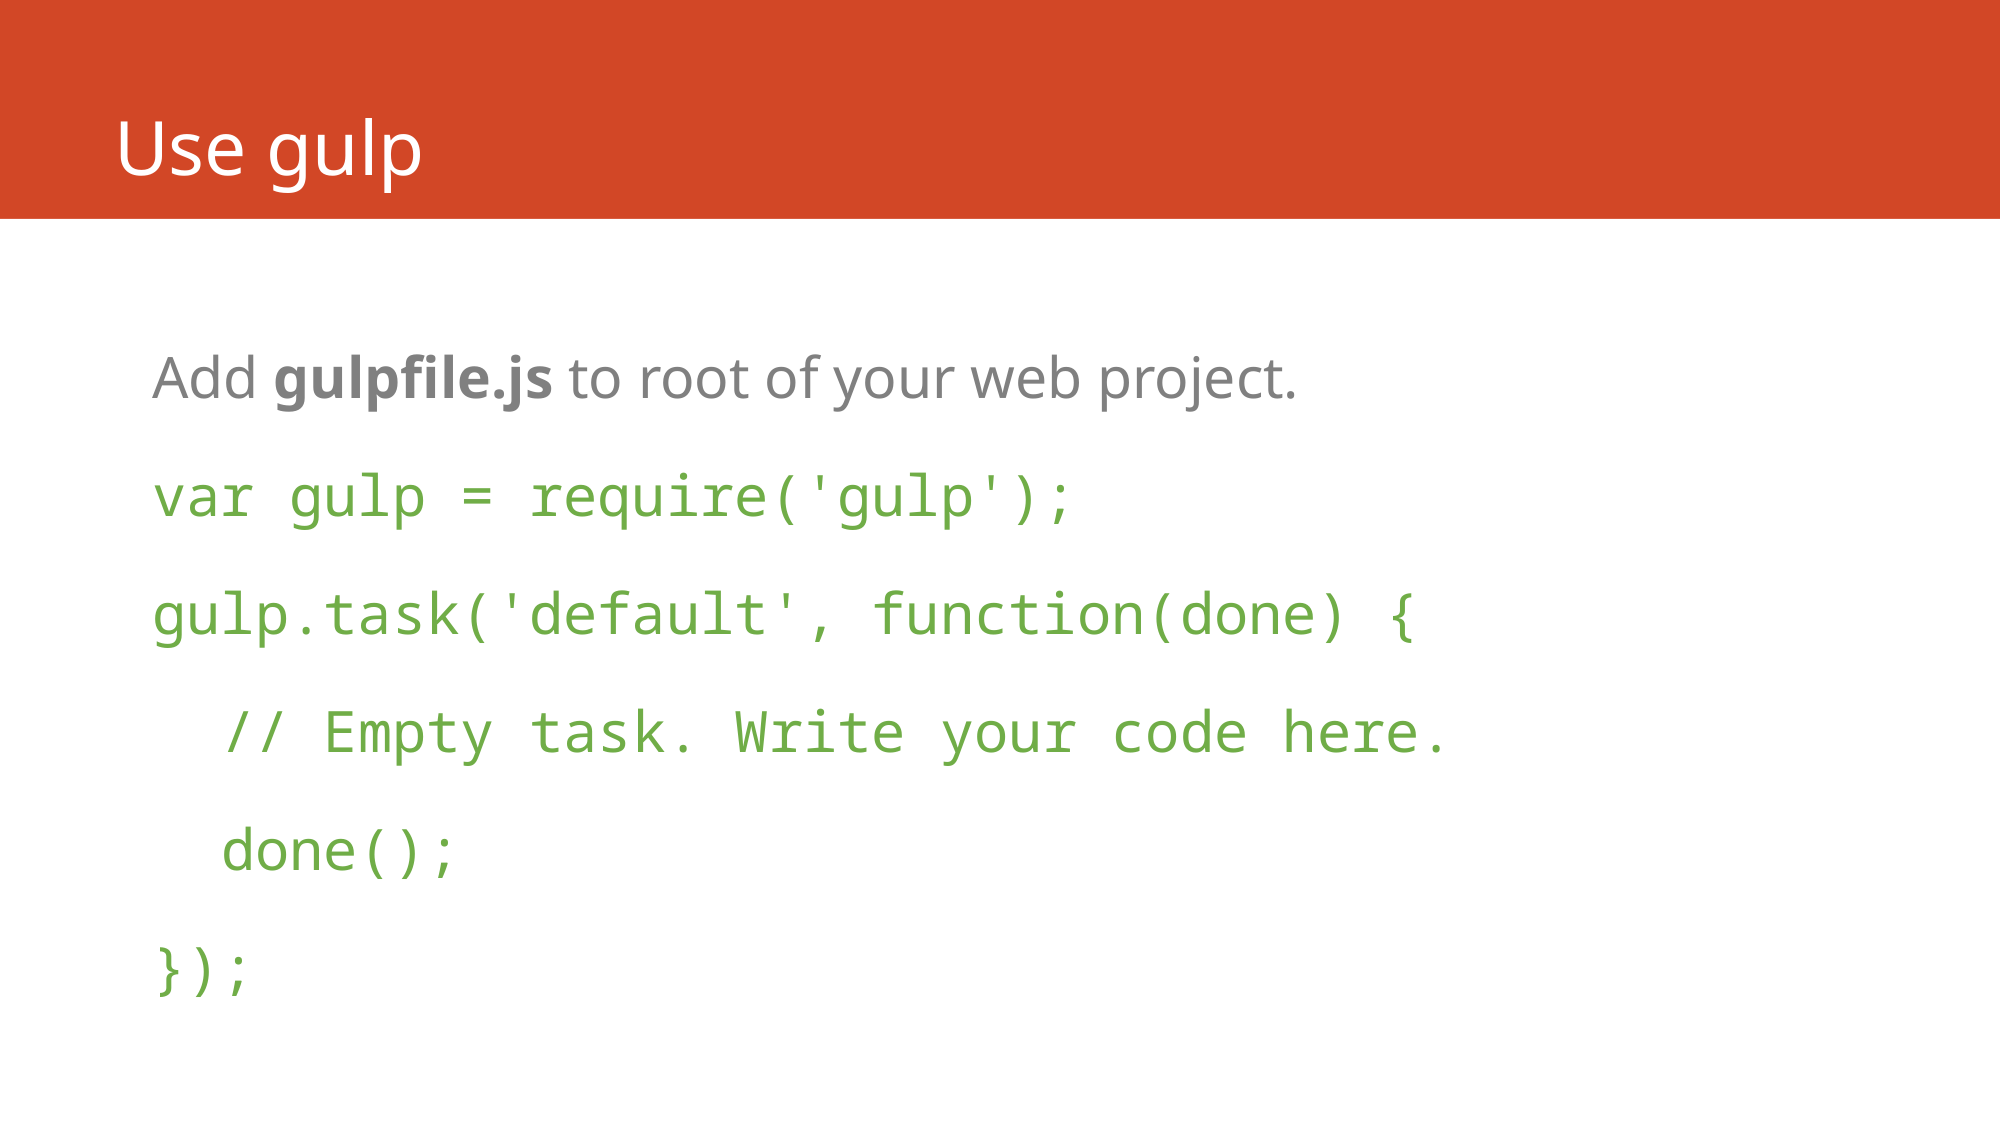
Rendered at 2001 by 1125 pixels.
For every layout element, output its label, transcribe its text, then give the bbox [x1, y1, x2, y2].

list Add gulpfile.js to root of your web project. var gulp = require('gulp'); gulp.task('default', function(done) { // Empty task. Write your code here. done(); }); [137, 299, 1894, 1014]
title Use gulp [99, 0, 1863, 199]
